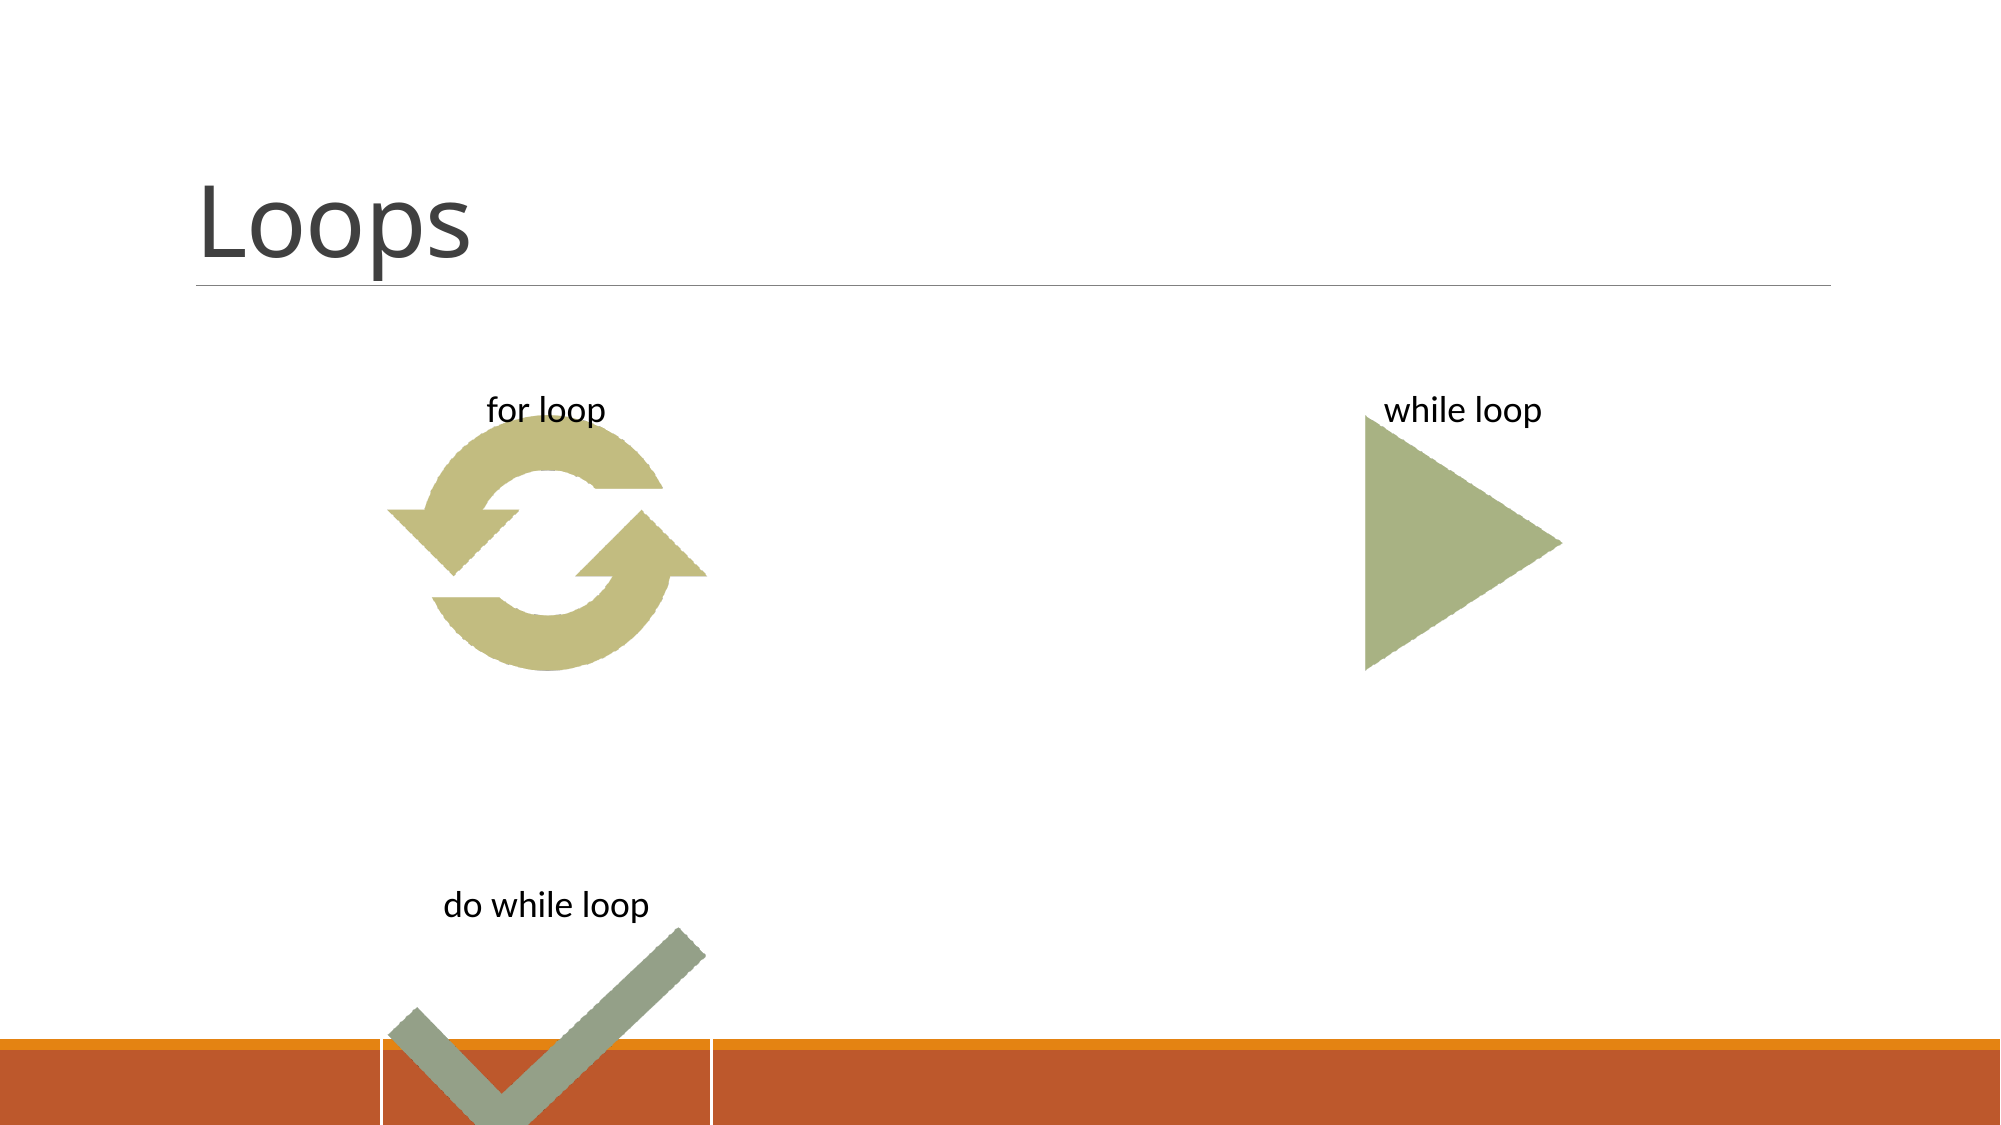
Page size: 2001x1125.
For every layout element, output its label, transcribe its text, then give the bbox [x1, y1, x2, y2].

title Loops [180, 47, 1830, 285]
picture [383, 966, 710, 1125]
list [179, 343, 1831, 966]
